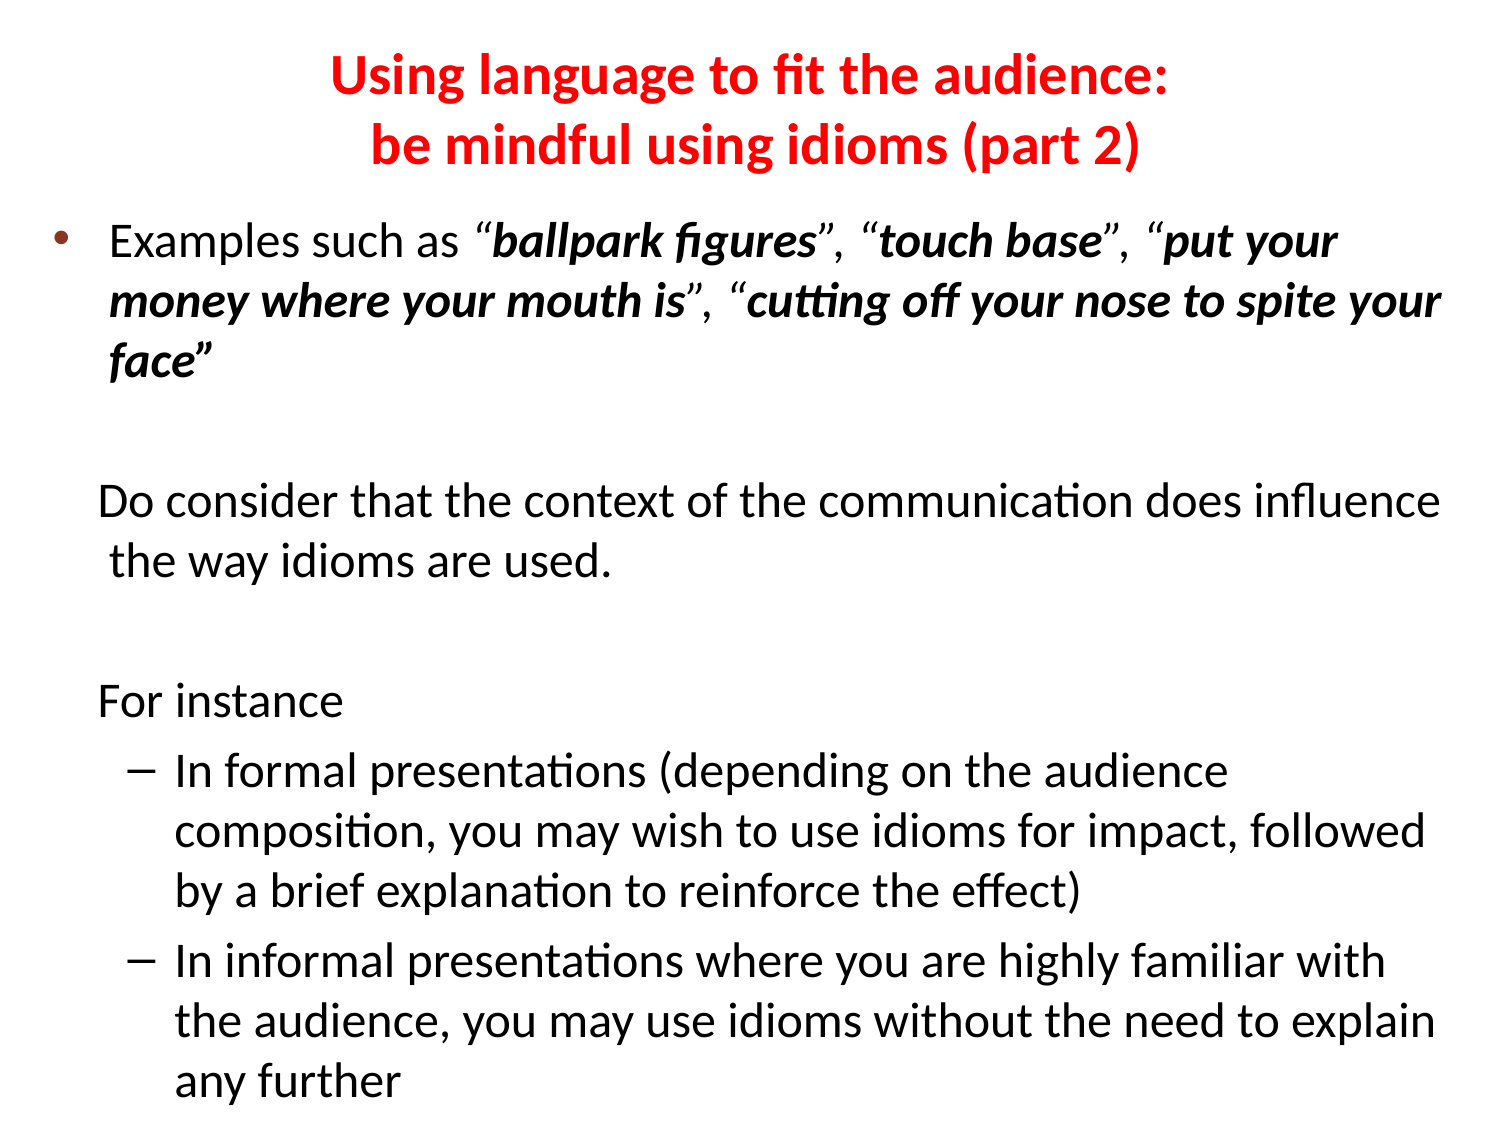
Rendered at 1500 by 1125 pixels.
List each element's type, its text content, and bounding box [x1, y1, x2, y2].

list Examples such as “ballpark figures”, “touch base”, “put your money where your mouth is”, “cutting off your nose to spite your face” Do consider that the context of the communication does influence the way idioms are used. For instance In formal presentations (depending on the audience composition, you may wish to use idioms for impact, followed by a brief explanation to reinforce the effect) In informal presentations where you are highly familiar with the audience, you may use idioms without the need to explain any further [37, 200, 1463, 1088]
title Using language to fit the audience: be mindful using idioms (part 2) [75, 12, 1425, 200]
